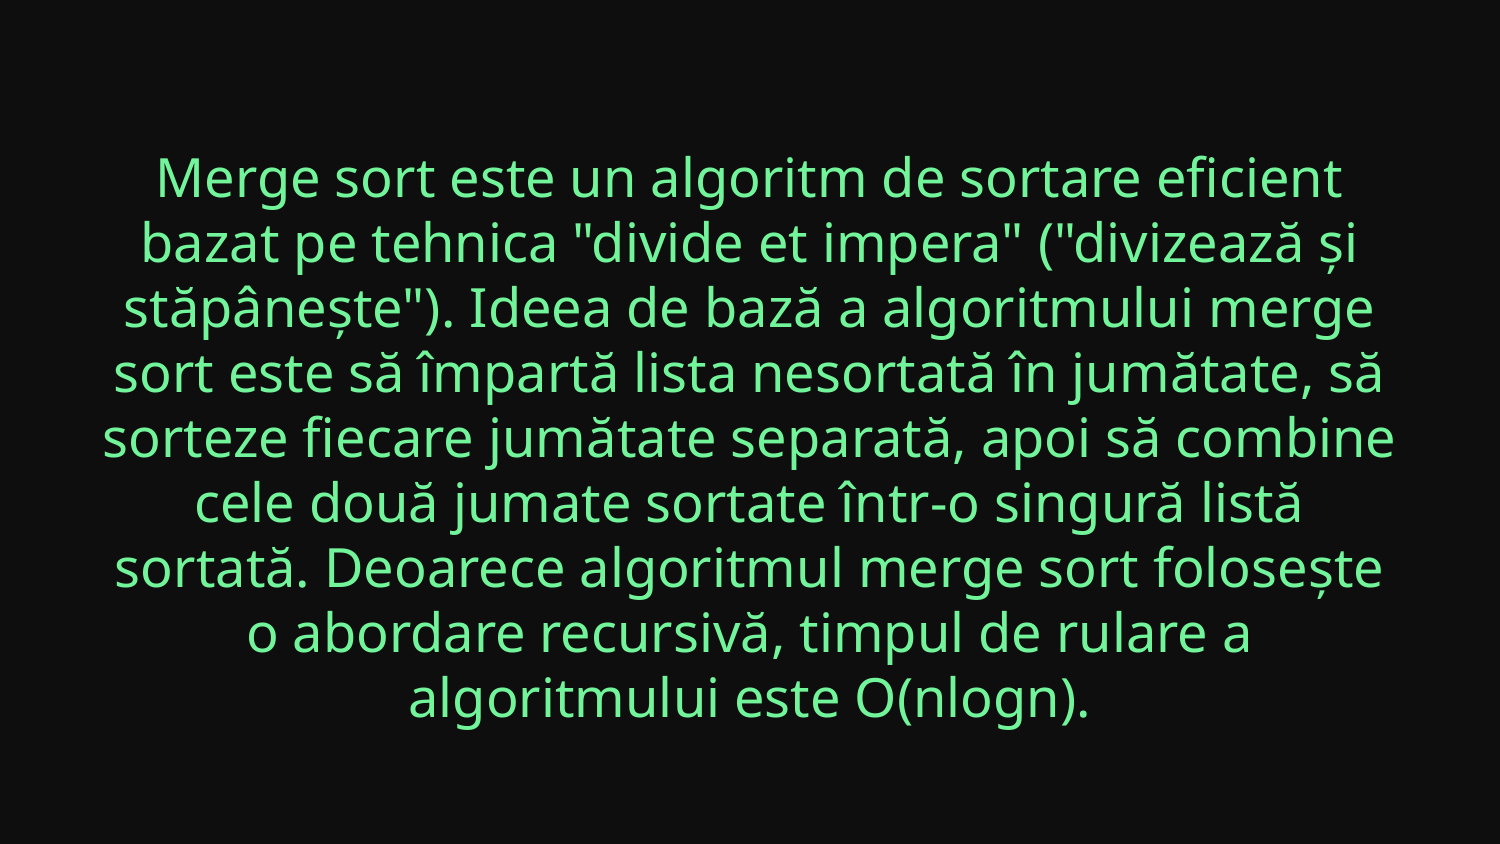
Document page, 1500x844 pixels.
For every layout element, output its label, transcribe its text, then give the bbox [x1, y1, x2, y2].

text_box Merge sort este un algoritm de sortare eficient bazat pe tehnica "divide et impera" ("divizează și stăpânește"). Ideea de bază a algoritmului merge sort este să împartă lista nesortată în jumătate, să sorteze fiecare jumătate separată, apoi să combine cele două jumate sortate într-o singură listă sortată. Deoarece algoritmul merge sort folosește o abordare recursivă, timpul de rulare a algoritmului este O(nlogn). [81, 128, 1419, 715]
